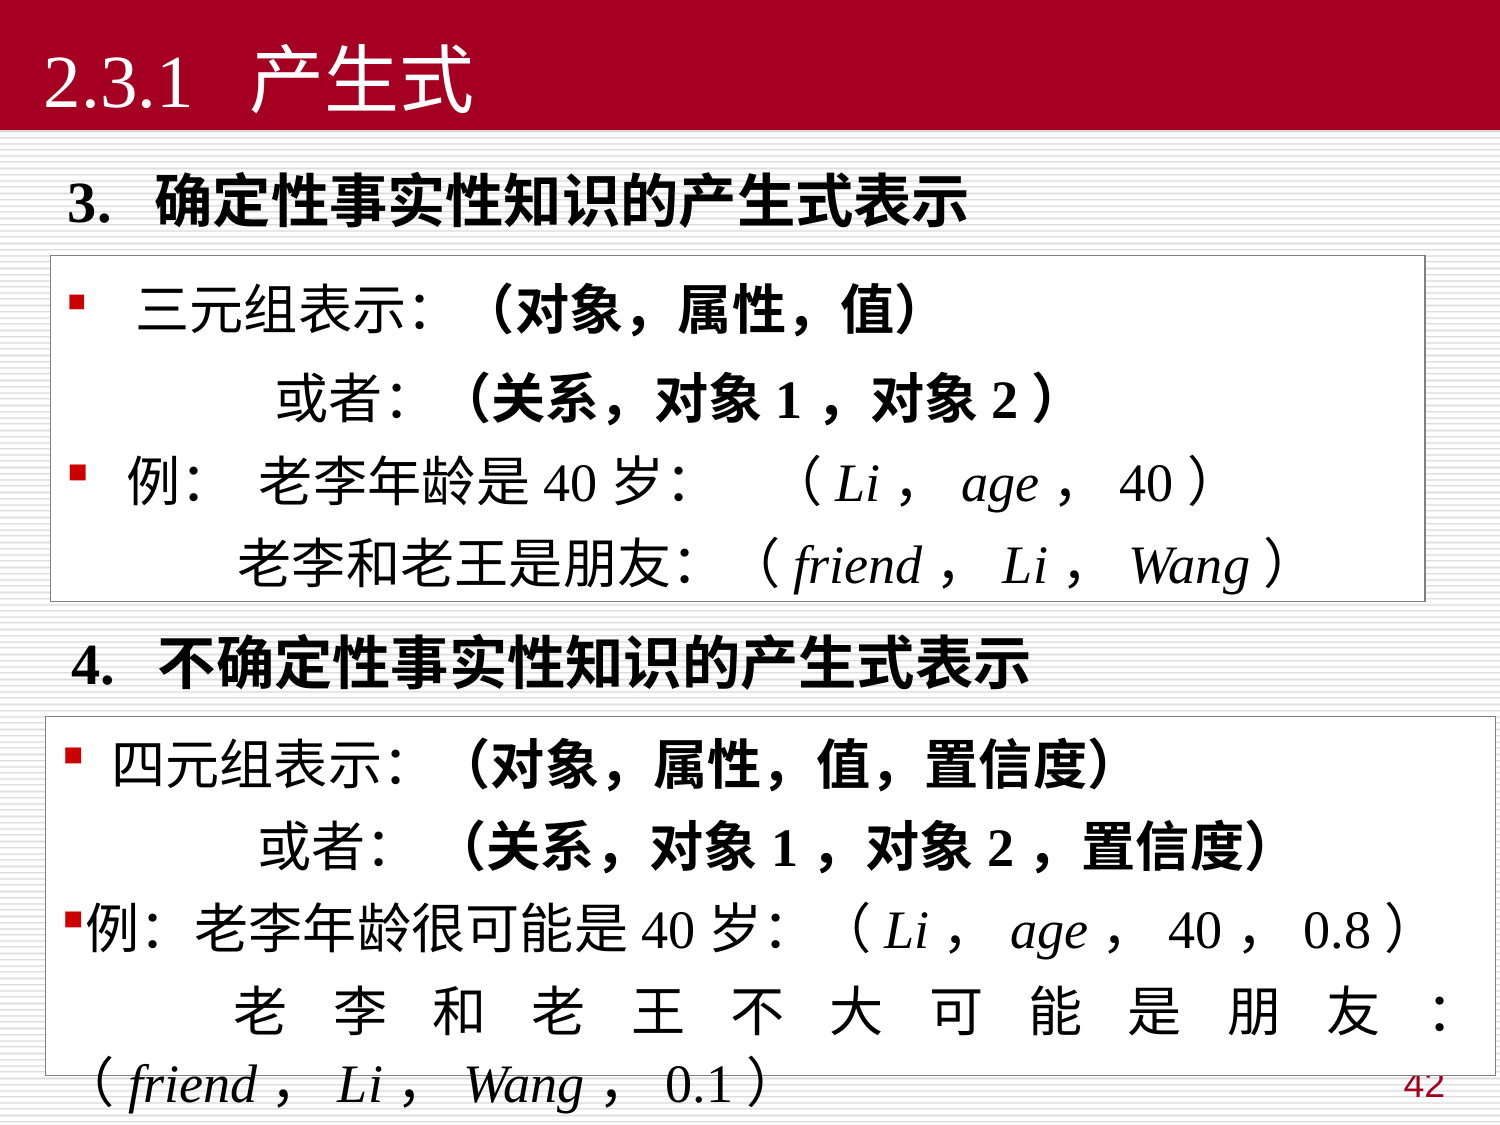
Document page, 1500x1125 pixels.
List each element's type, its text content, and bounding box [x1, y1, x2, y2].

picture [0, 131, 1500, 1125]
title 2.3.1 产生式 [0, 0, 1500, 131]
list 四元组表示：（对象，属性，值，置信度） 或者： （关系，对象1，对象2，置信度） 例：老李年龄很可能是40岁：（Li，age，40，0.8） 老李和老王不大可能是朋友：（friend，Li，Wang，0.1） [45, 716, 1496, 1076]
text_box 4. 不确定性事实性知识的产生式表示 [56, 611, 1129, 704]
text_box 三元组表示：（对象，属性，值） 或者：（关系，对象1，对象2） 例： 老李年龄是40岁： （Li，age，40） 老李和老王是朋友：（friend，Li，Wang） [50, 255, 1425, 602]
slide_number 42 [1109, 1076, 1461, 1125]
text_box 3. 确定性事实性知识的产生式表示 [53, 156, 1115, 242]
